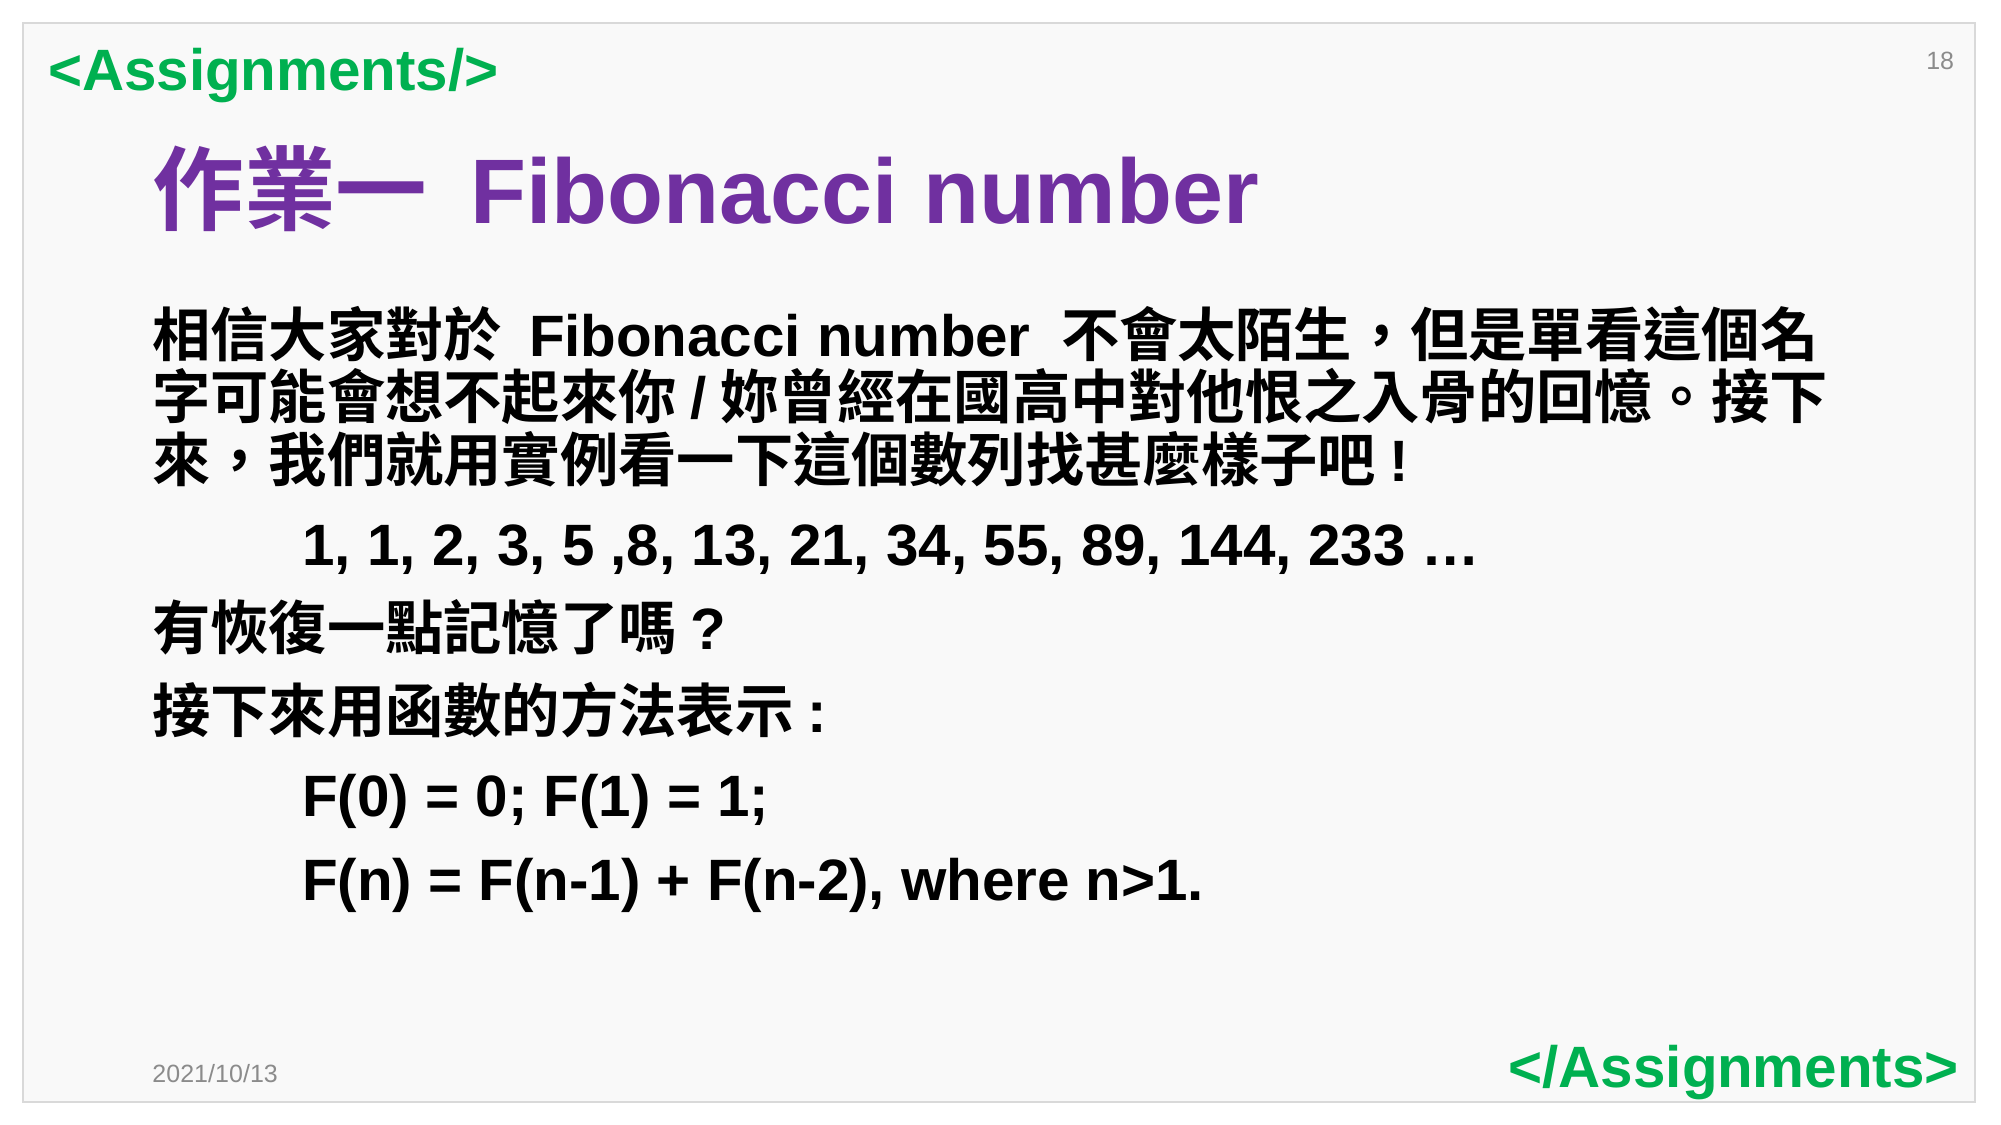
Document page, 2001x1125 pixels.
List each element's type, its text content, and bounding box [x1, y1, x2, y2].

text_box <Assignments/> [33, 24, 514, 110]
text_box </Assignments> [1493, 1021, 1974, 1106]
list 相信大家對於 Fibonacci number 不會太陌生，但是單看這個名字可能會想不起來你/妳曾經在國高中對他恨之入骨的回憶。接下來，我們就用實例看一下這個數列找甚麼樣子吧! 1, 1, 2, 3, 5 ,8, 13, 21, 34, 55, 89, 144, 233 … 有恢復一點記憶了嗎? 接下來用函數的方法表示: F(0) = 0; F(1) = 1; F(n) = F(n-1) + F(n-2), where n>1. [137, 298, 1847, 995]
title 作業一 Fibonacci number [137, 110, 1749, 278]
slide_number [137, 1042, 302, 1103]
slide_number 18 [1906, 29, 1970, 90]
